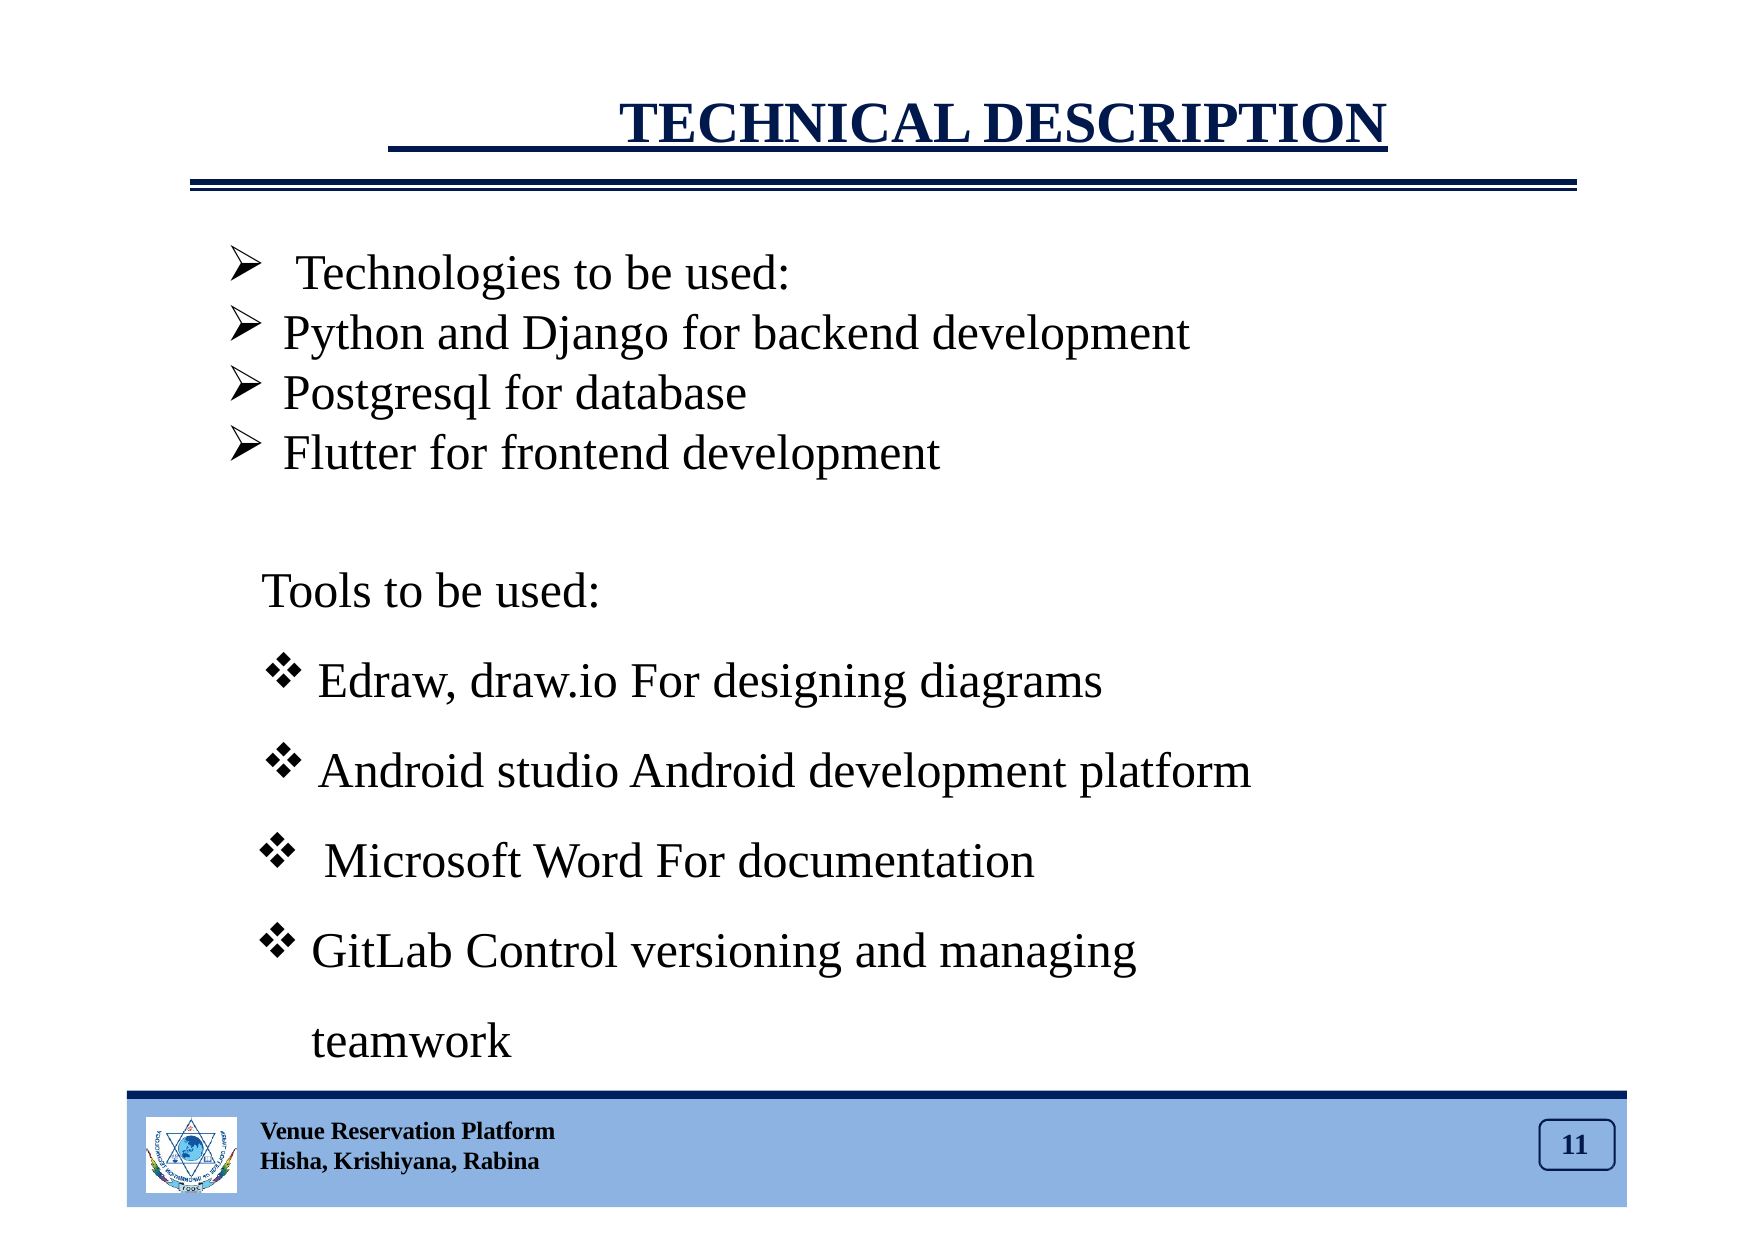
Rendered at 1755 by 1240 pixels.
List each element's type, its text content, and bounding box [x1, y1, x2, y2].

picture [146, 1117, 237, 1193]
title TECHNICAL DESCRIPTION [178, 82, 1583, 292]
slide_number 11 [1557, 1126, 1631, 1240]
text_box [1538, 1118, 1616, 1171]
footer Venue Reservation Platform Hisha, Krishiyana, Rabina [258, 1115, 1500, 1240]
text_box [126, 1090, 1627, 1099]
text_box [126, 1099, 1627, 1208]
text_box Technologies to be used: Python and Django for backend development Postgresql for database Flutter for frontend development [211, 232, 1616, 547]
text_box Tools to be used: Edraw, draw.io For designing diagrams Android studio Android development platform Microsoft Word For documentation GitLab Control versioning and managing teamwork [240, 519, 1352, 1075]
